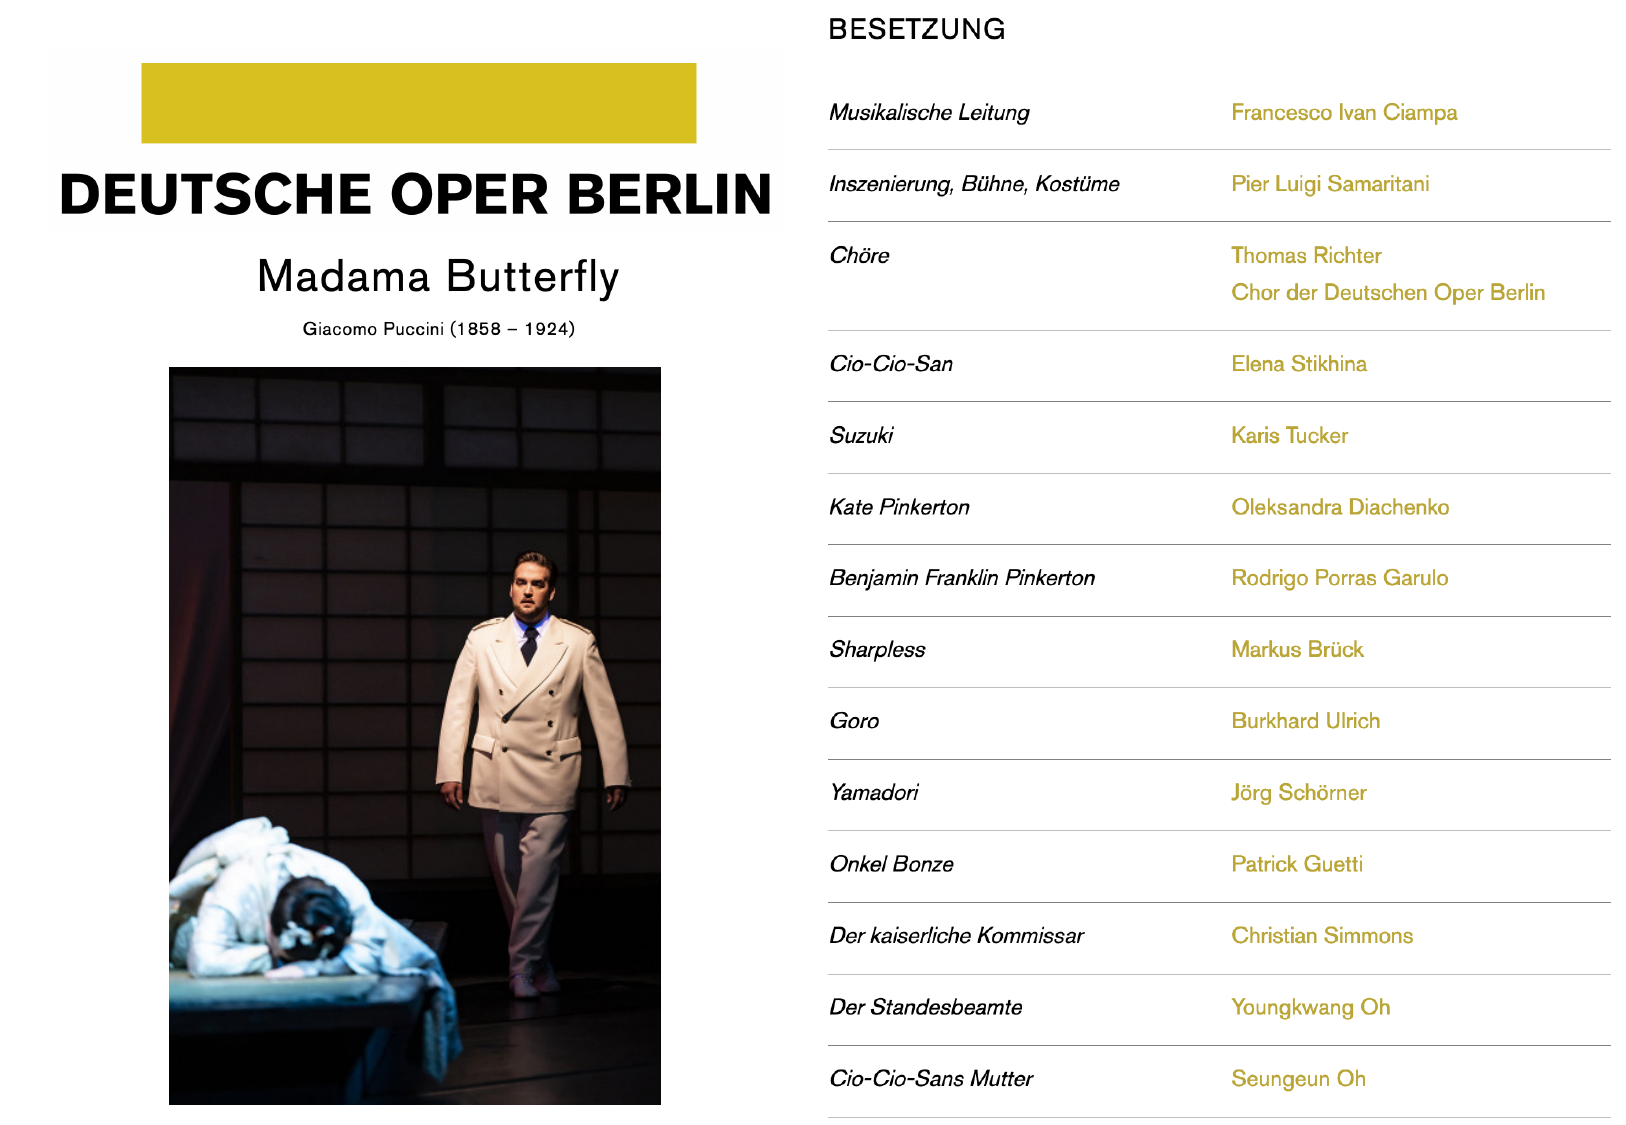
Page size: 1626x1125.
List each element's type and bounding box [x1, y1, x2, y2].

picture [169, 367, 661, 1105]
picture [812, 0, 1611, 1125]
picture [48, 47, 783, 355]
